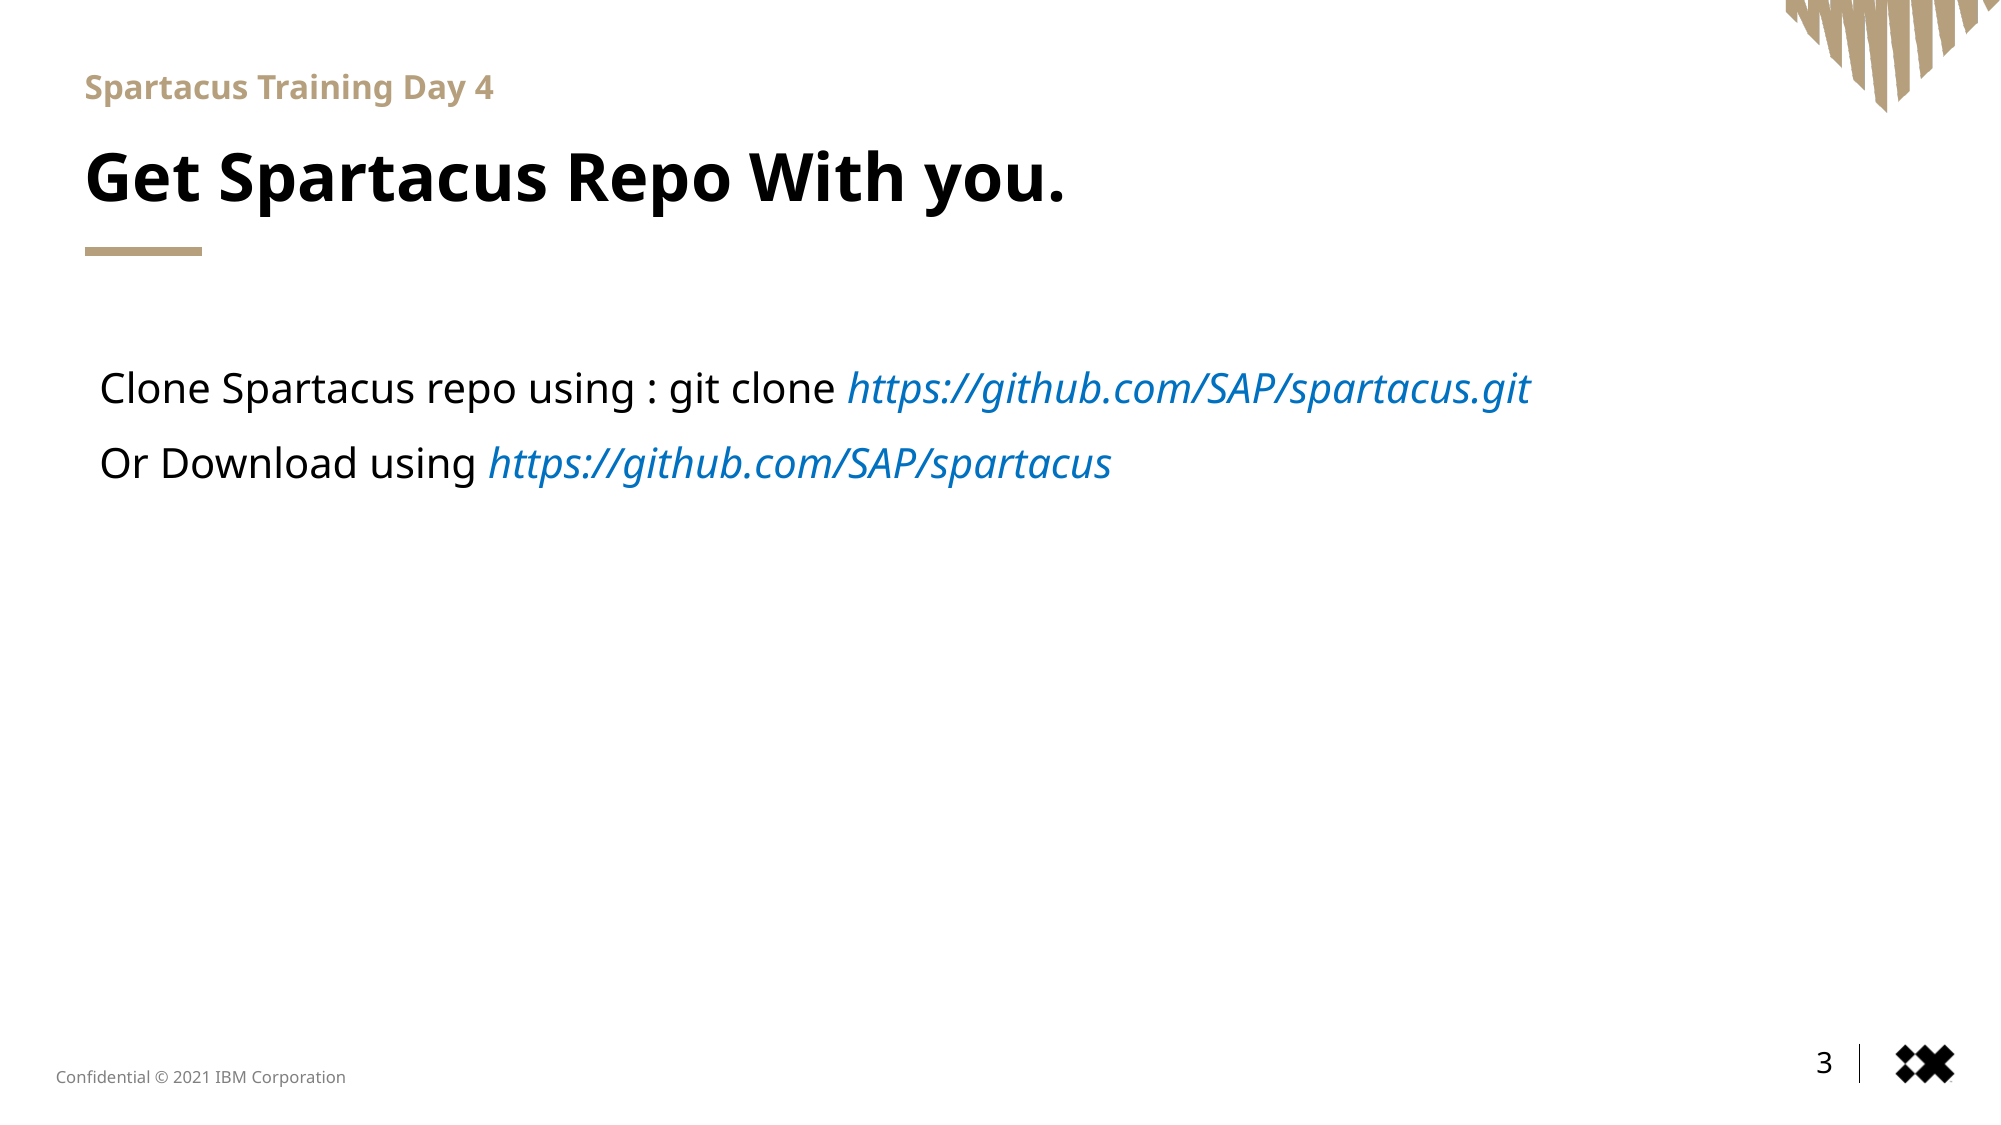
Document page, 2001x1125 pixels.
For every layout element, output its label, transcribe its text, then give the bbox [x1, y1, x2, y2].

text_box Clone Spartacus repo using : git clone https://github.com/SAP/spartacus.git Or Download using https://github.com/SAP/spartacus [84, 329, 1916, 495]
list Spartacus Training Day 4 [84, 70, 1000, 102]
picture [1895, 1044, 1955, 1084]
picture [1785, 0, 2000, 113]
title Get Spartacus Repo With you. [84, 143, 1916, 252]
